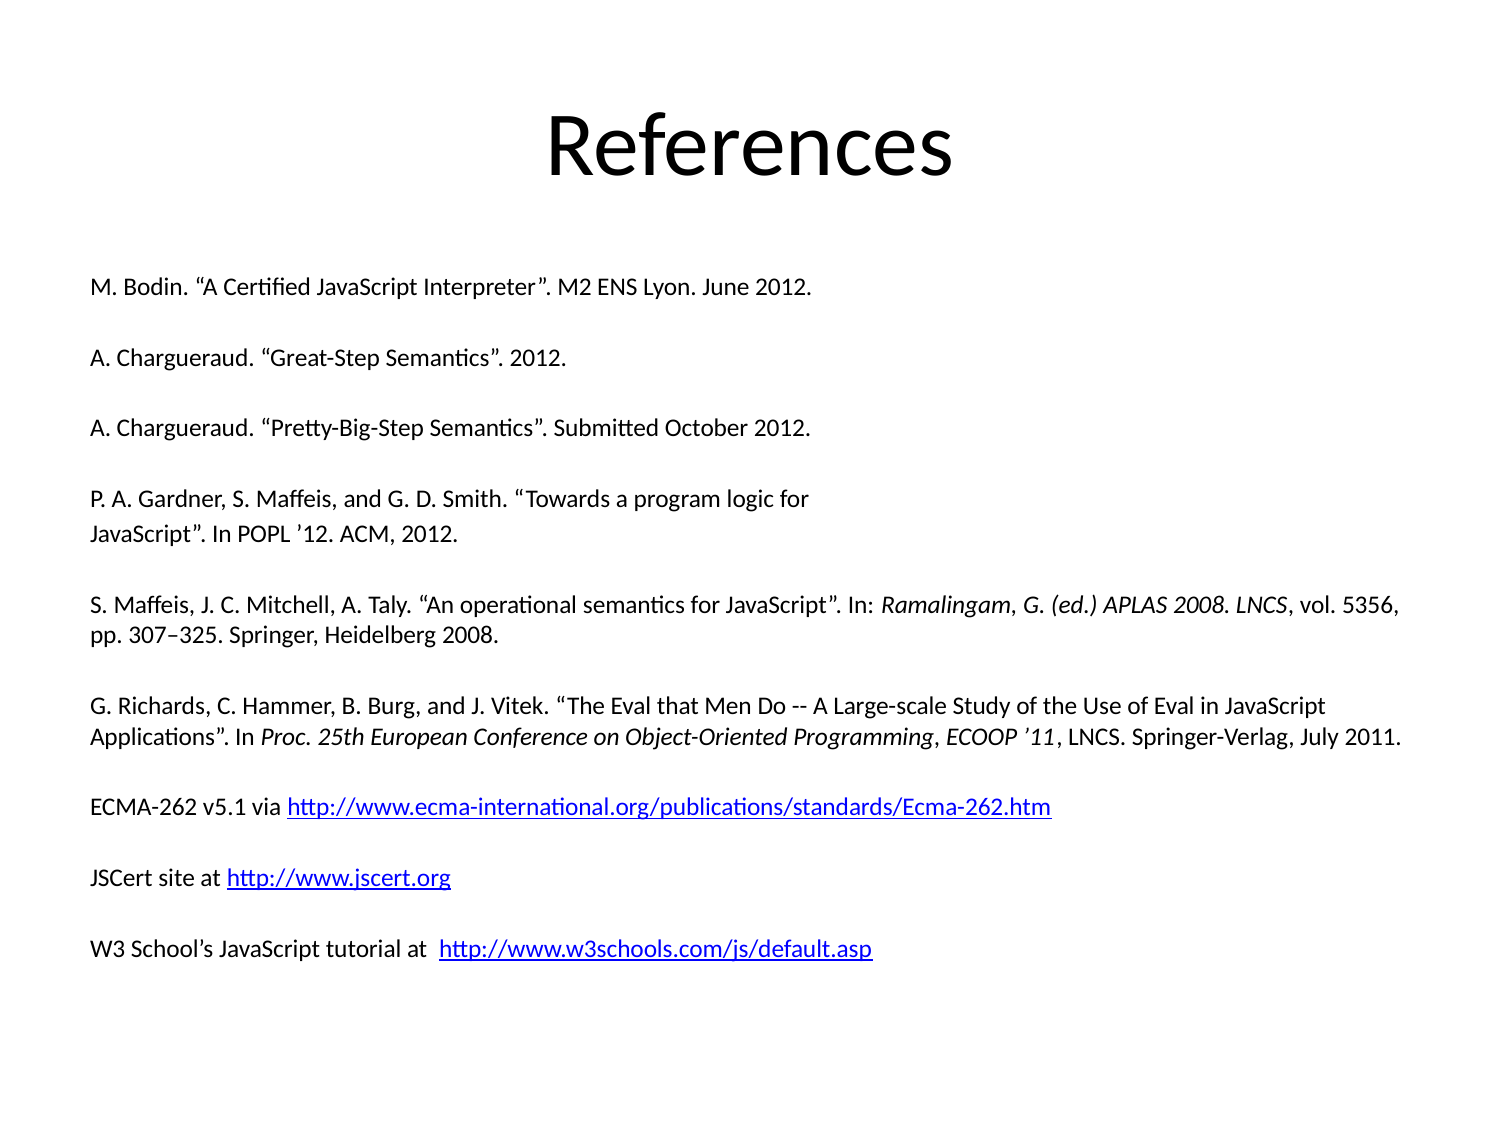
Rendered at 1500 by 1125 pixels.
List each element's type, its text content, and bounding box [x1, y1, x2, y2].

title References [75, 45, 1425, 233]
list M. Bodin. “A Certified JavaScript Interpreter”. M2 ENS Lyon. June 2012. A. Chargueraud. “Great-Step Semantics”. 2012. A. Chargueraud. “Pretty-Big-Step Semantics”. Submitted October 2012. P. A. Gardner, S. Maffeis, and G. D. Smith. “Towards a program logic for JavaScript”. In POPL ’12. ACM, 2012. S. Maffeis, J. C. Mitchell, A. Taly. “An operational semantics for JavaScript”. In: Ramalingam, G. (ed.) APLAS 2008. LNCS, vol. 5356, pp. 307–325. Springer, Heidelberg 2008. G. Richards, C. Hammer, B. Burg, and J. Vitek. “The Eval that Men Do -- A Large-scale Study of the Use of Eval in JavaScript Applications”. In Proc. 25th European Conference on Object-Oriented Programming, ECOOP ’11, LNCS. Springer-Verlag, July 2011. ECMA-262 v5.1 via http://www.ecma-international.org/publications/standards/Ecma-262.htm JSCert site at http://www.jscert.org W3 School’s JavaScript tutorial at http://www.w3schools.com/js/default.asp [75, 262, 1425, 1005]
